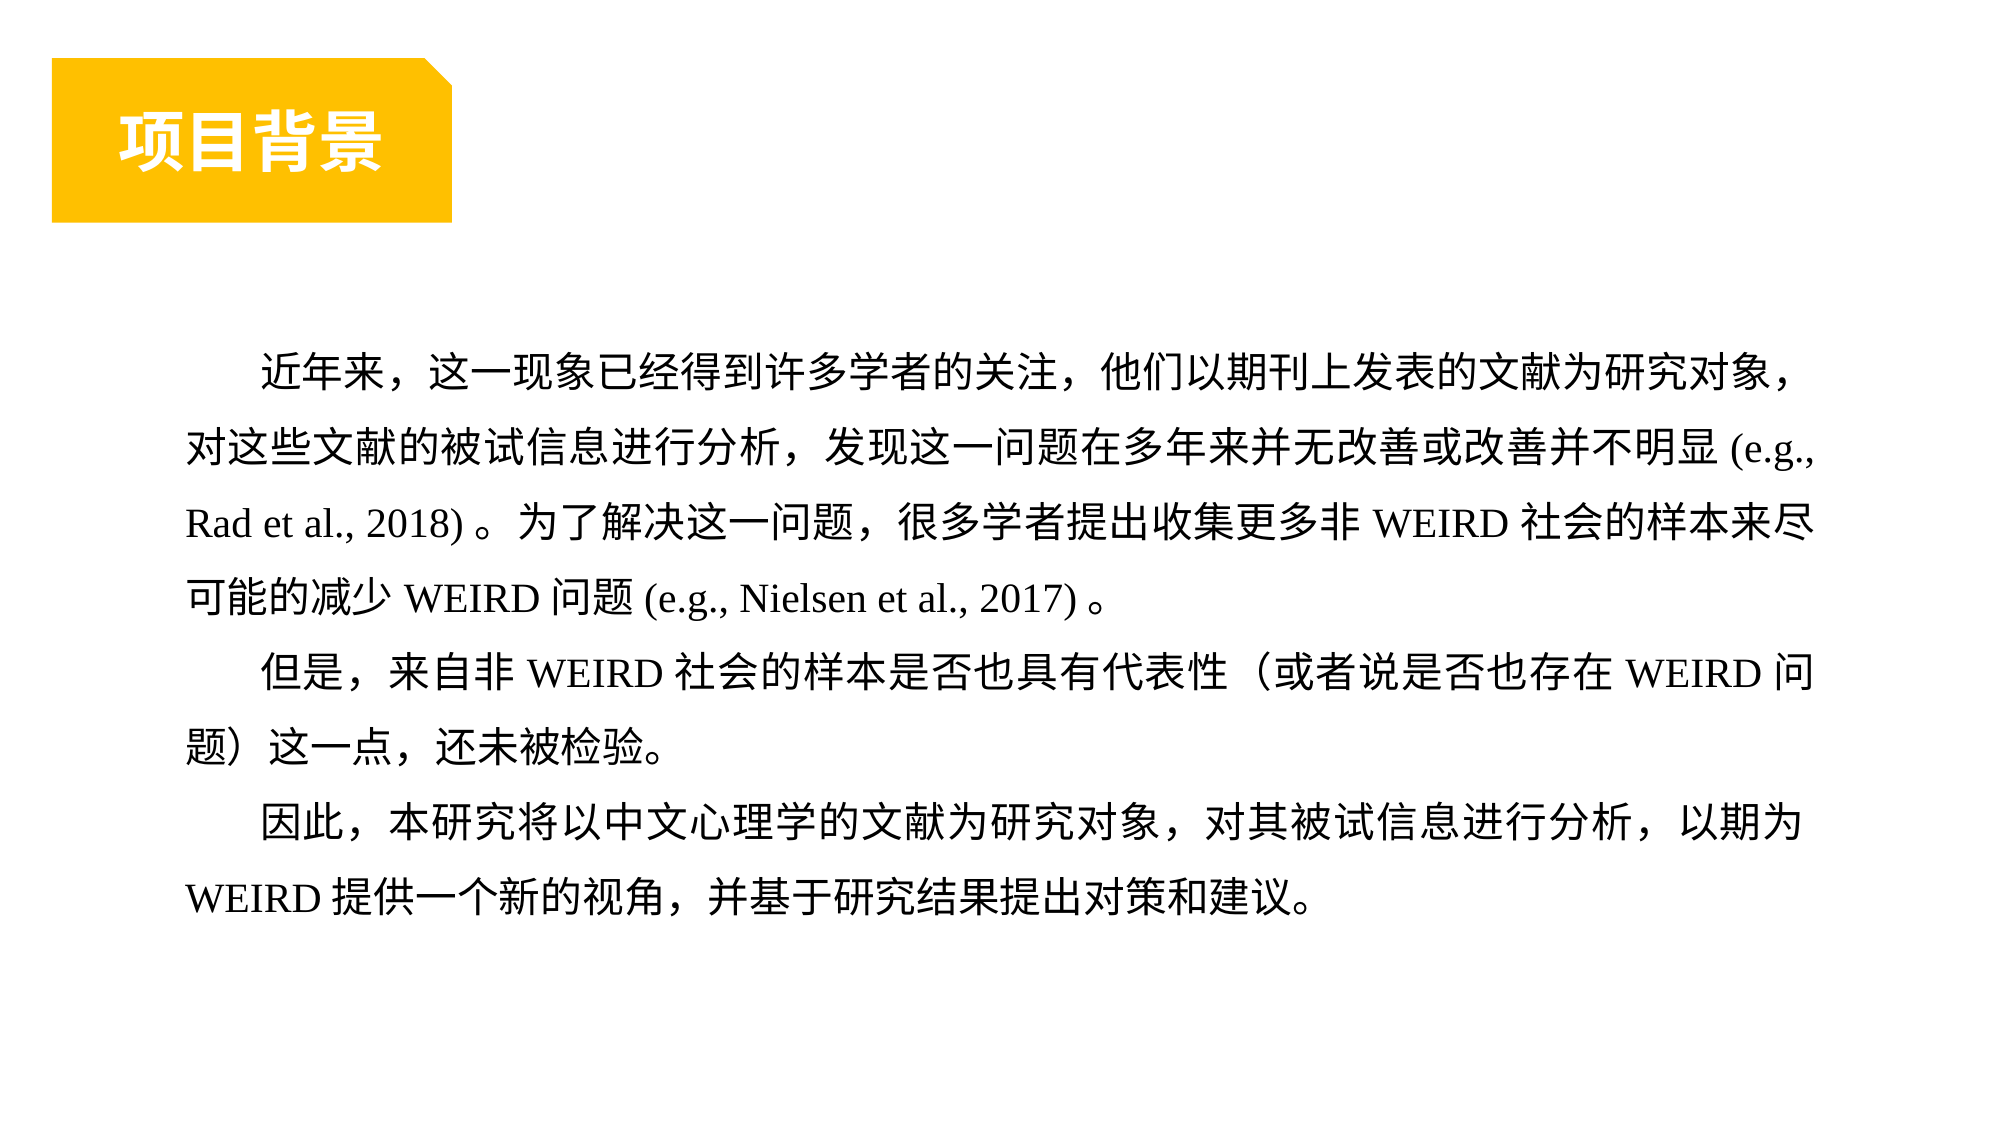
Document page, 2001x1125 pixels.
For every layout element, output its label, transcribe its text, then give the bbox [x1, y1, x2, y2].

text_box 近年来，这一现象已经得到许多学者的关注，他们以期刊上发表的文献为研究对象，对这些文献的被试信息进行分析，发现这一问题在多年来并无改善或改善并不明显(e.g., Rad et al., 2018)。为了解决这一问题，很多学者提出收集更多非WEIRD社会的样本来尽可能的减少WEIRD问题(e.g., Nielsen et al., 2017)。 但是，来自非WEIRD社会的样本是否也具有代表性（或者说是否也存在WEIRD问题）这一点，还未被检验。 因此，本研究将以中文心理学的文献为研究对象，对其被试信息进行分析，以期为WEIRD提供一个新的视角，并基于研究结果提出对策和建议。 [170, 312, 1830, 928]
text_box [51, 58, 452, 223]
